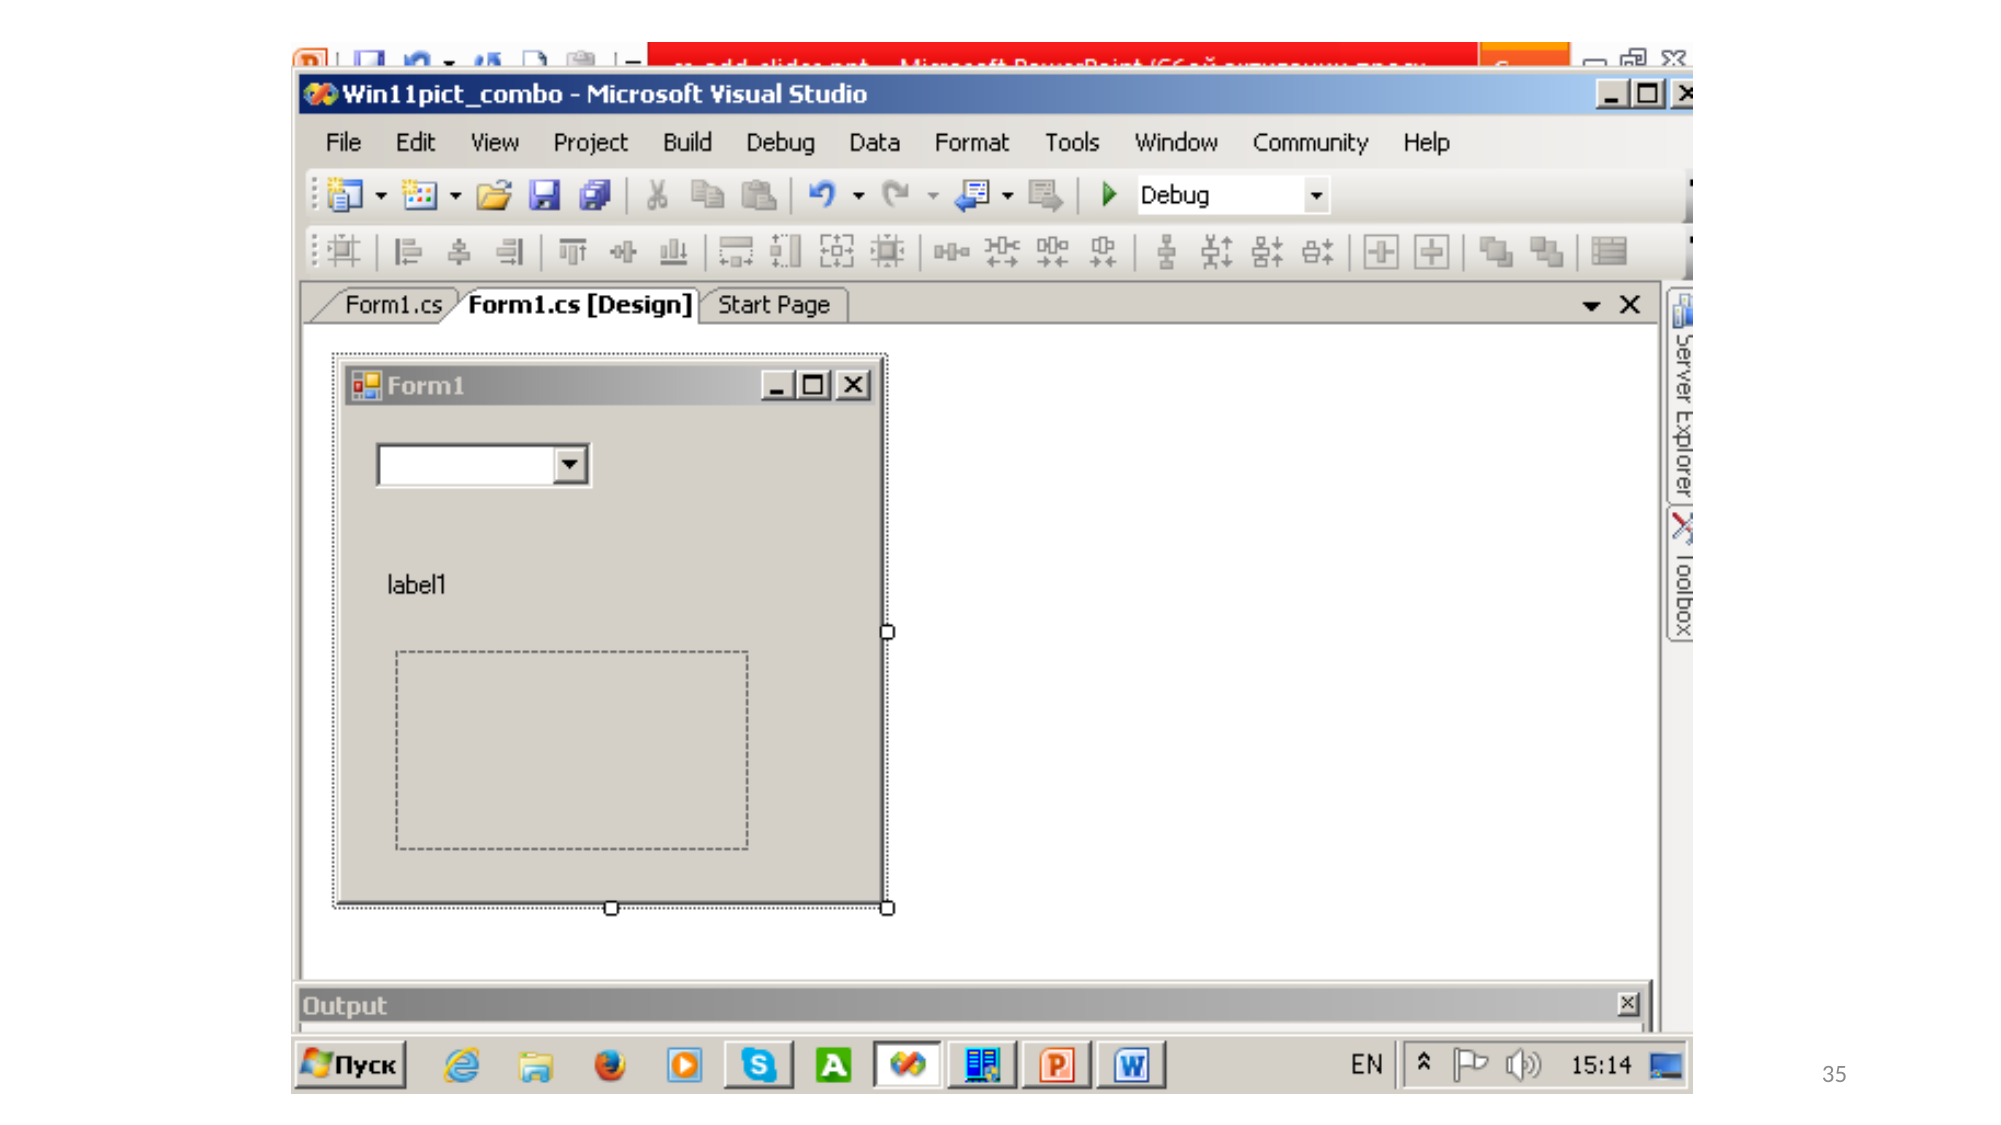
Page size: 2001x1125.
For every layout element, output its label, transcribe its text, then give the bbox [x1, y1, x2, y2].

slide_number 35 [1412, 1042, 1863, 1103]
picture [291, 42, 1693, 1094]
